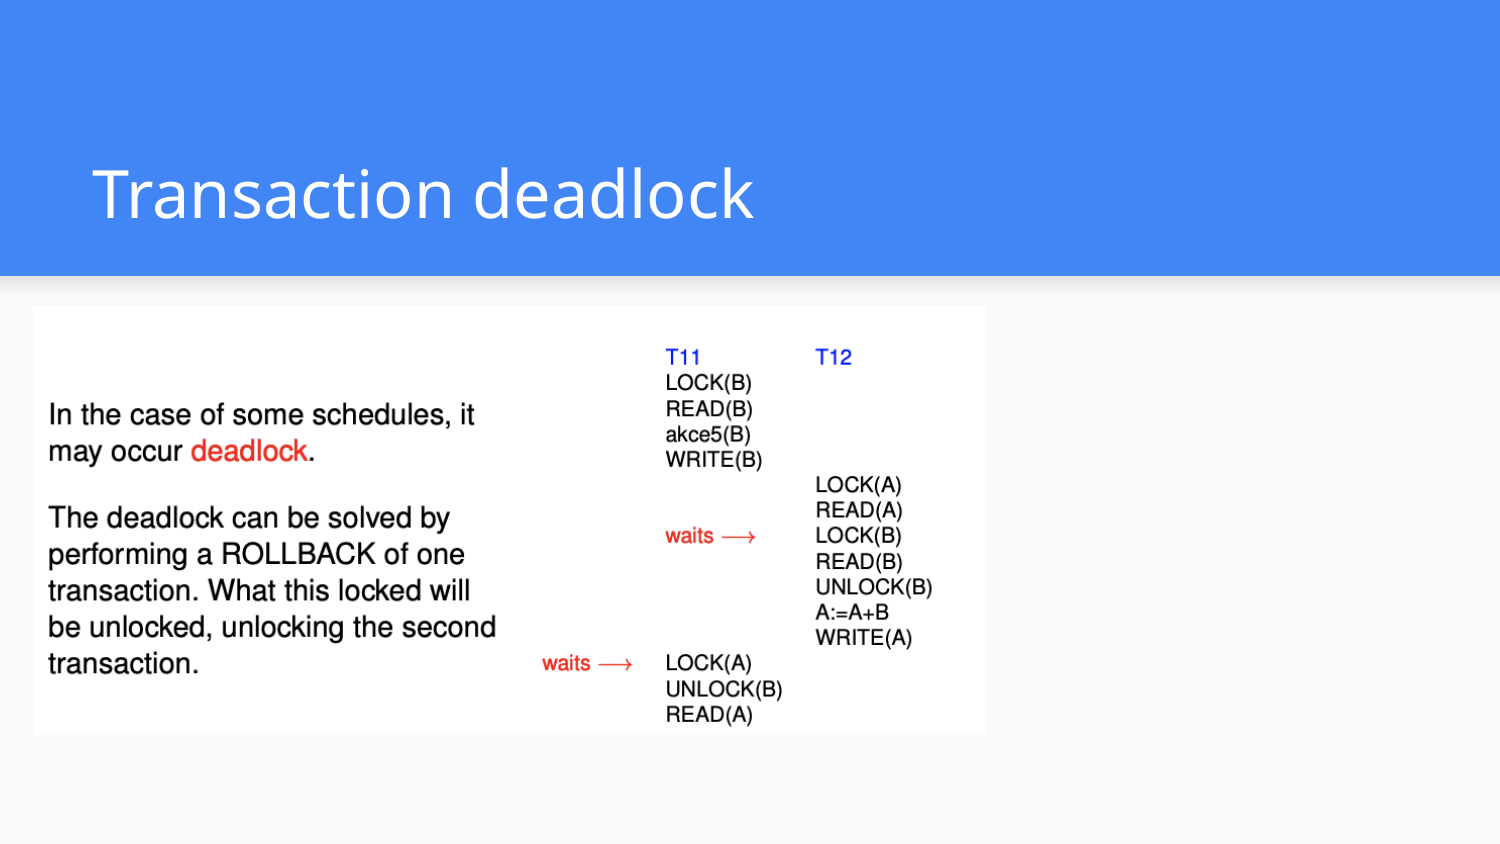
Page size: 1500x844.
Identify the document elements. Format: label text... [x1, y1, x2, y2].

picture [33, 306, 986, 735]
title Transaction deadlock [77, 121, 1427, 248]
